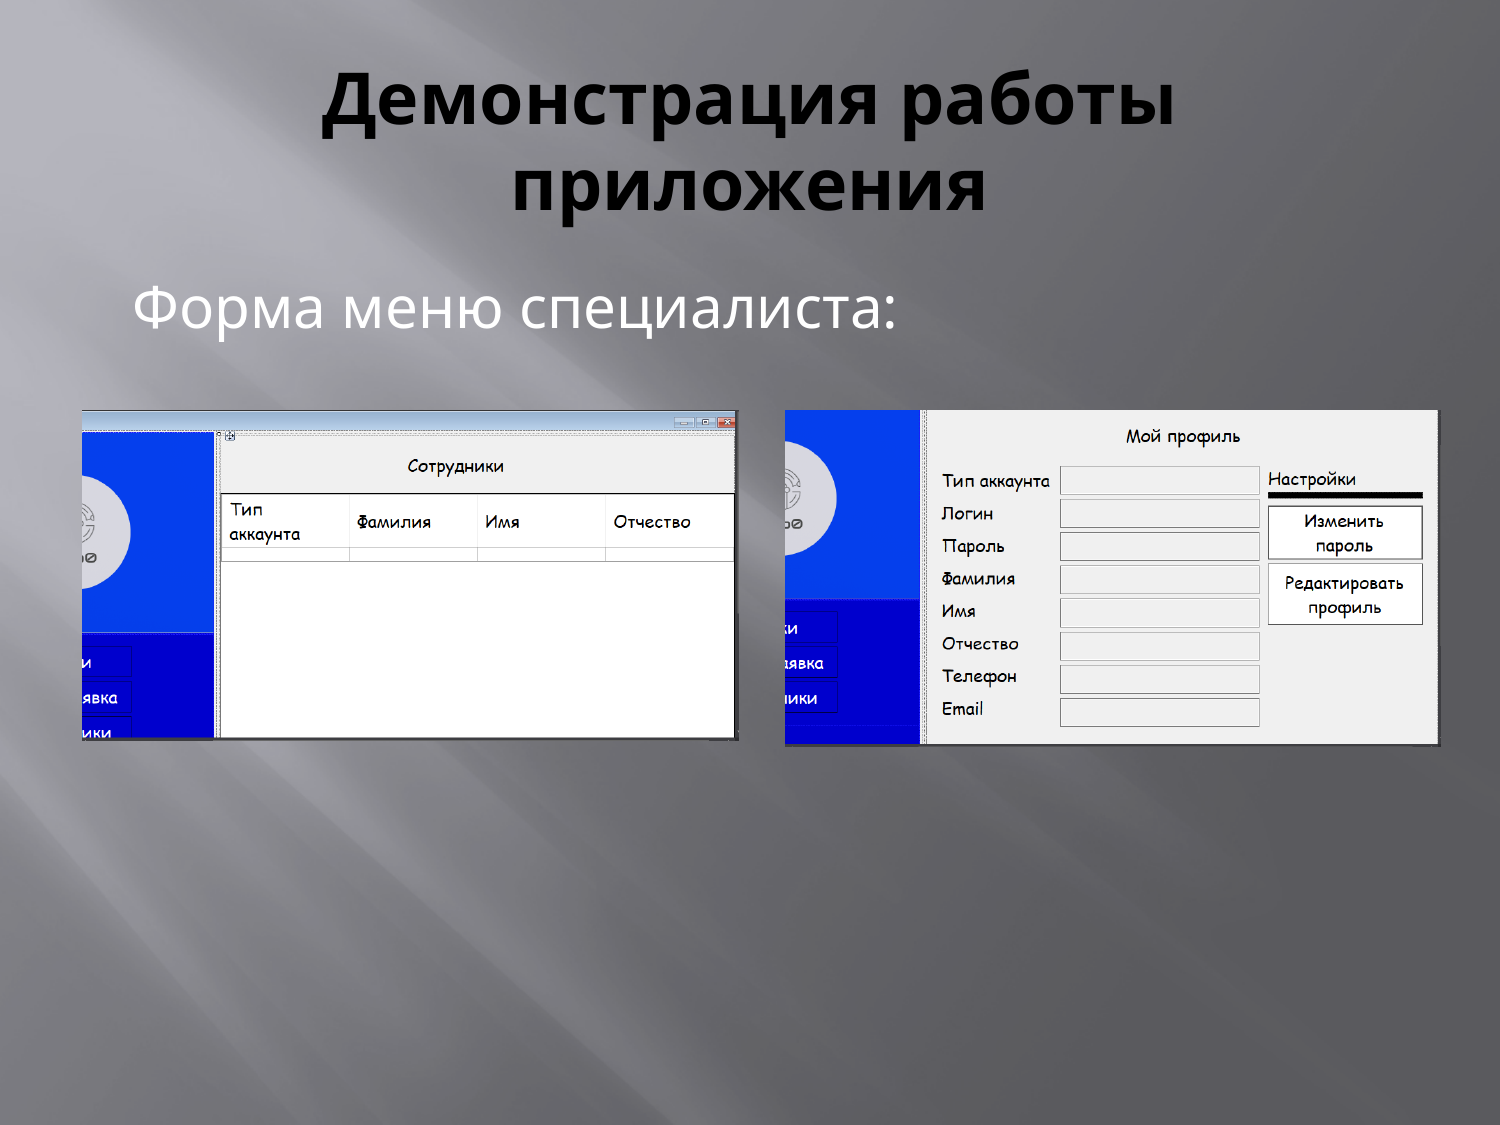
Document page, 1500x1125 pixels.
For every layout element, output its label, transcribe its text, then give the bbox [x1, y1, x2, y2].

title Демонстрация работы приложения [75, 45, 1425, 233]
picture [784, 409, 1441, 747]
picture [81, 409, 739, 741]
list Форма меню специалиста: [75, 262, 1425, 1035]
